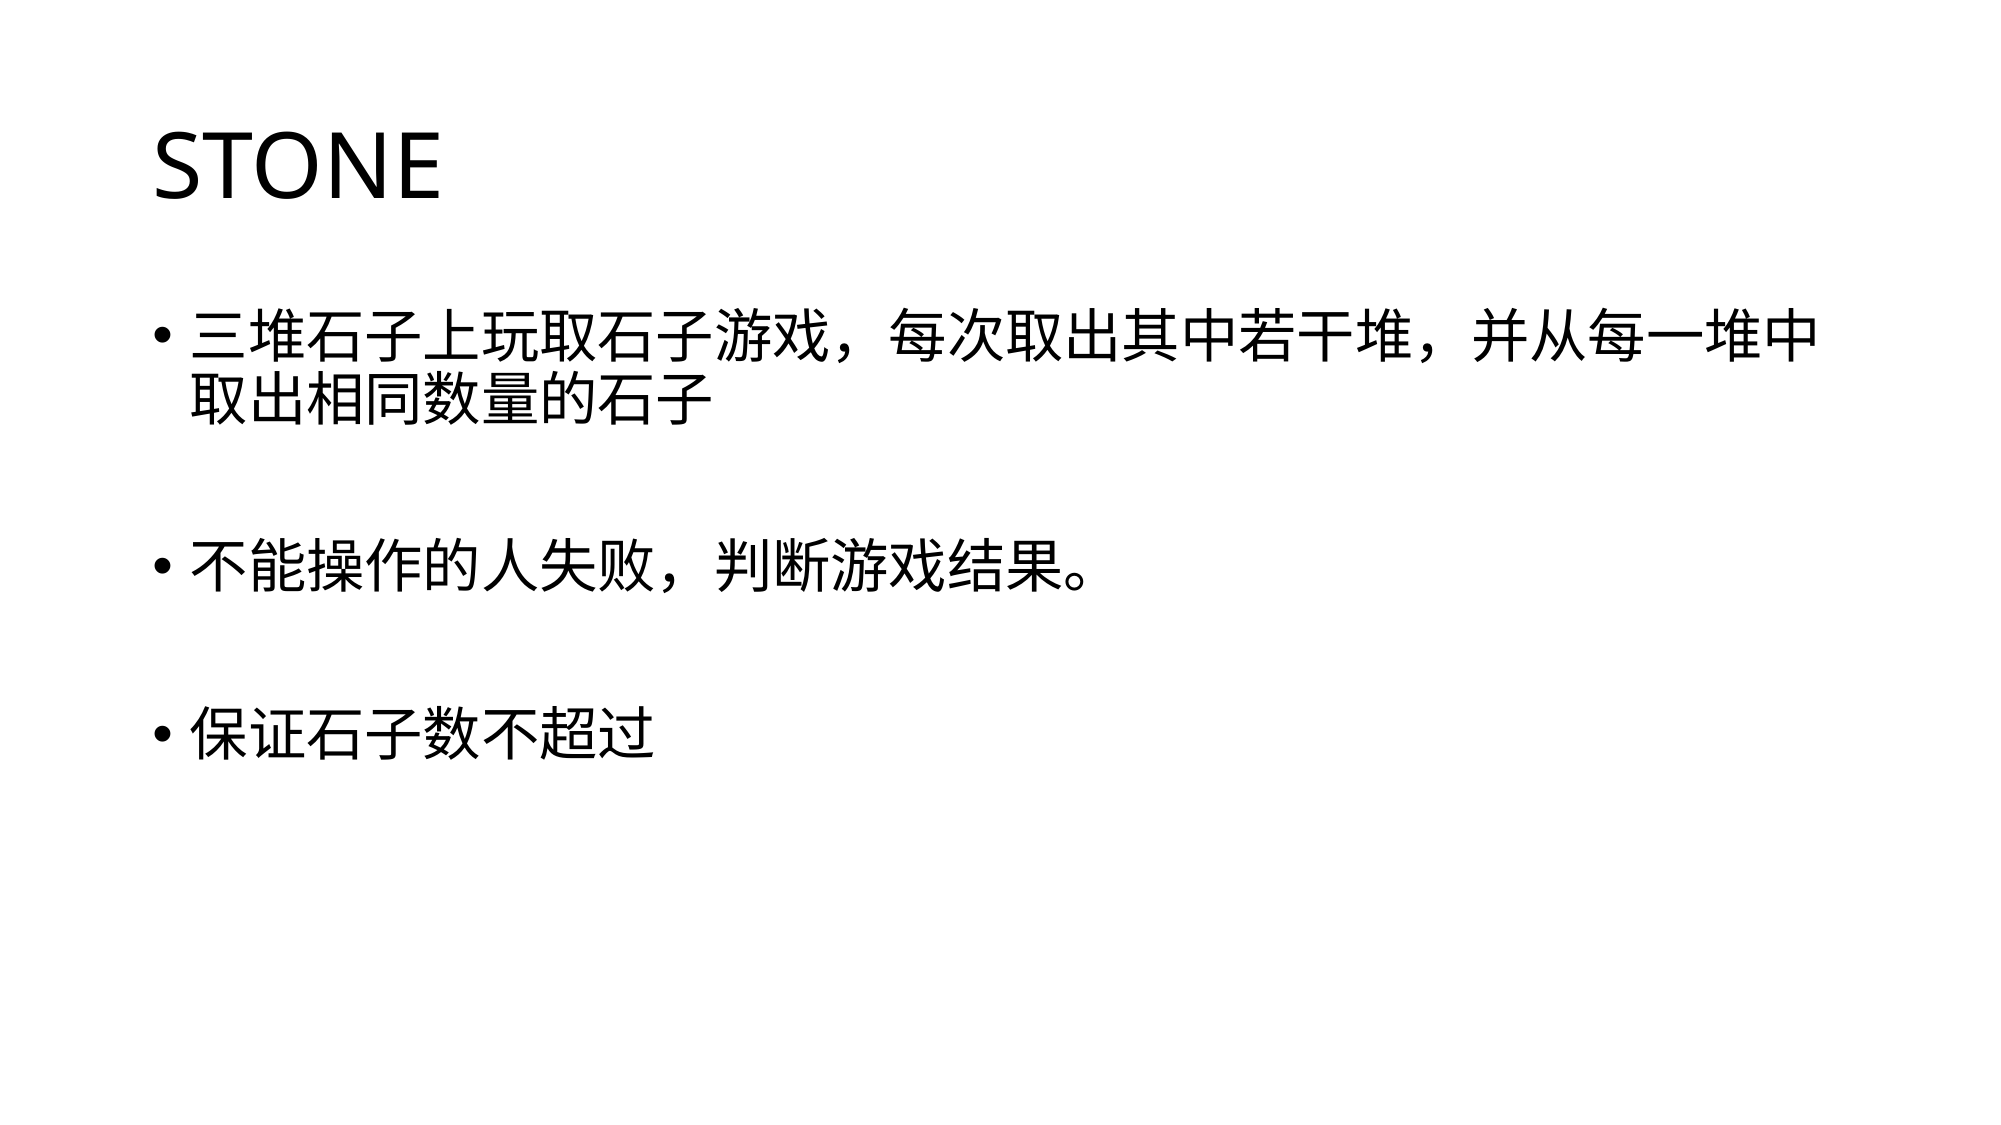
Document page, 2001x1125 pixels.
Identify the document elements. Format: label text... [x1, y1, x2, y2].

title STONE [137, 59, 1863, 278]
